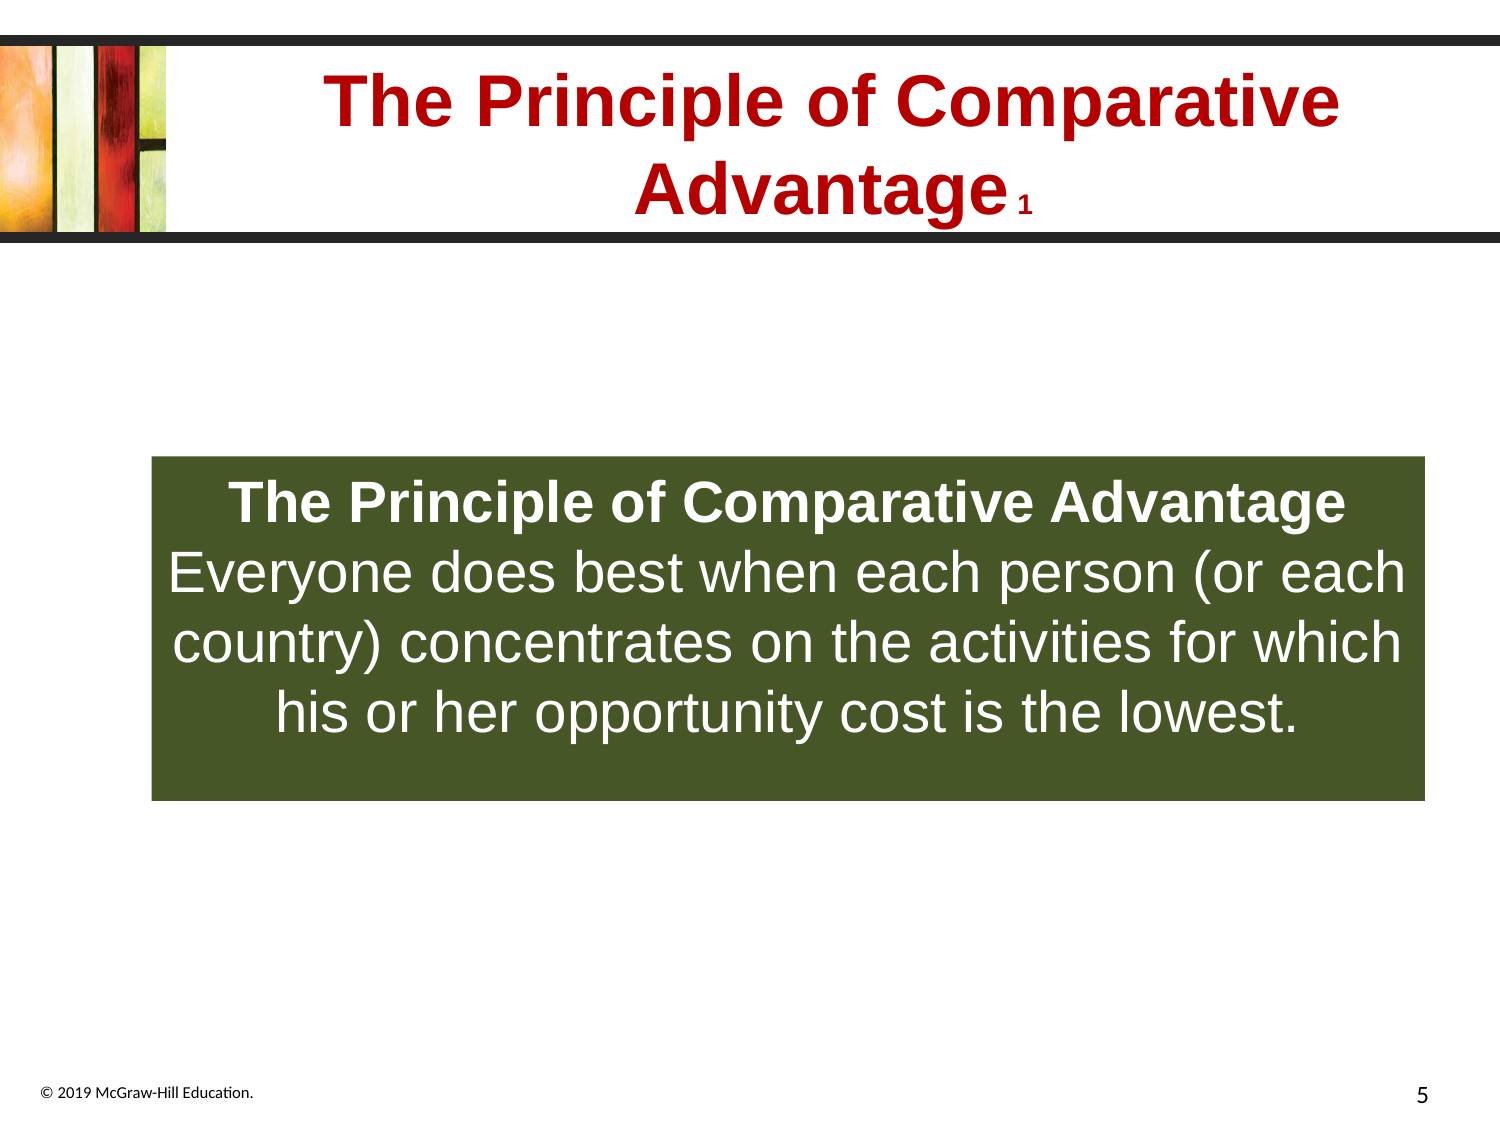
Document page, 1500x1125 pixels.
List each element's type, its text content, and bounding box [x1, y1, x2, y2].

list The Principle of Comparative Advantage Everyone does best when each person (or each country) concentrates on the activities for which his or her opportunity cost is the lowest. [151, 456, 1425, 801]
title The Principle of Comparative Advantage 1 [170, 45, 1496, 238]
picture [0, 46, 166, 232]
